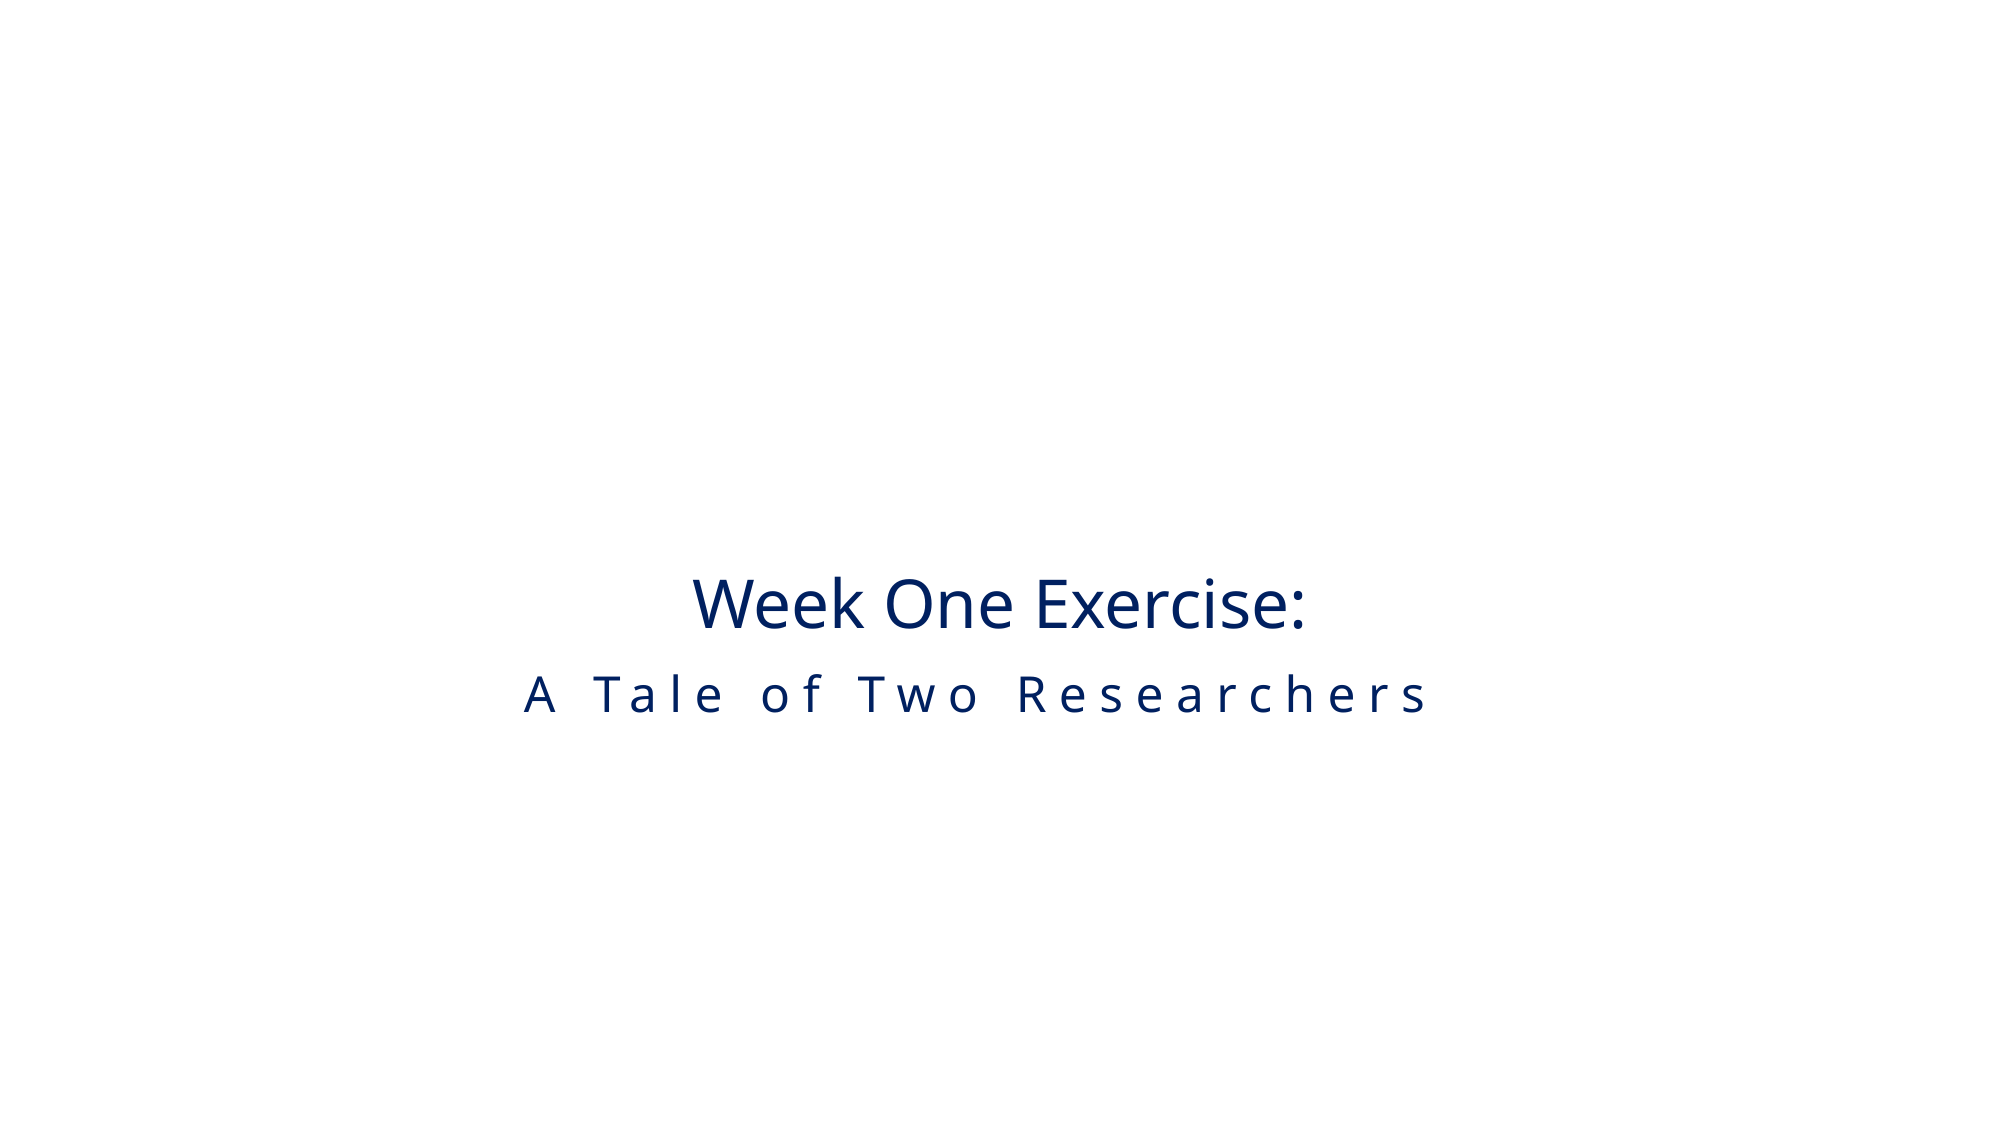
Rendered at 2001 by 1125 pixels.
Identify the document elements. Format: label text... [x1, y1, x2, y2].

title Week One Exercise: A Tale of Two Researchers [249, 562, 1750, 731]
